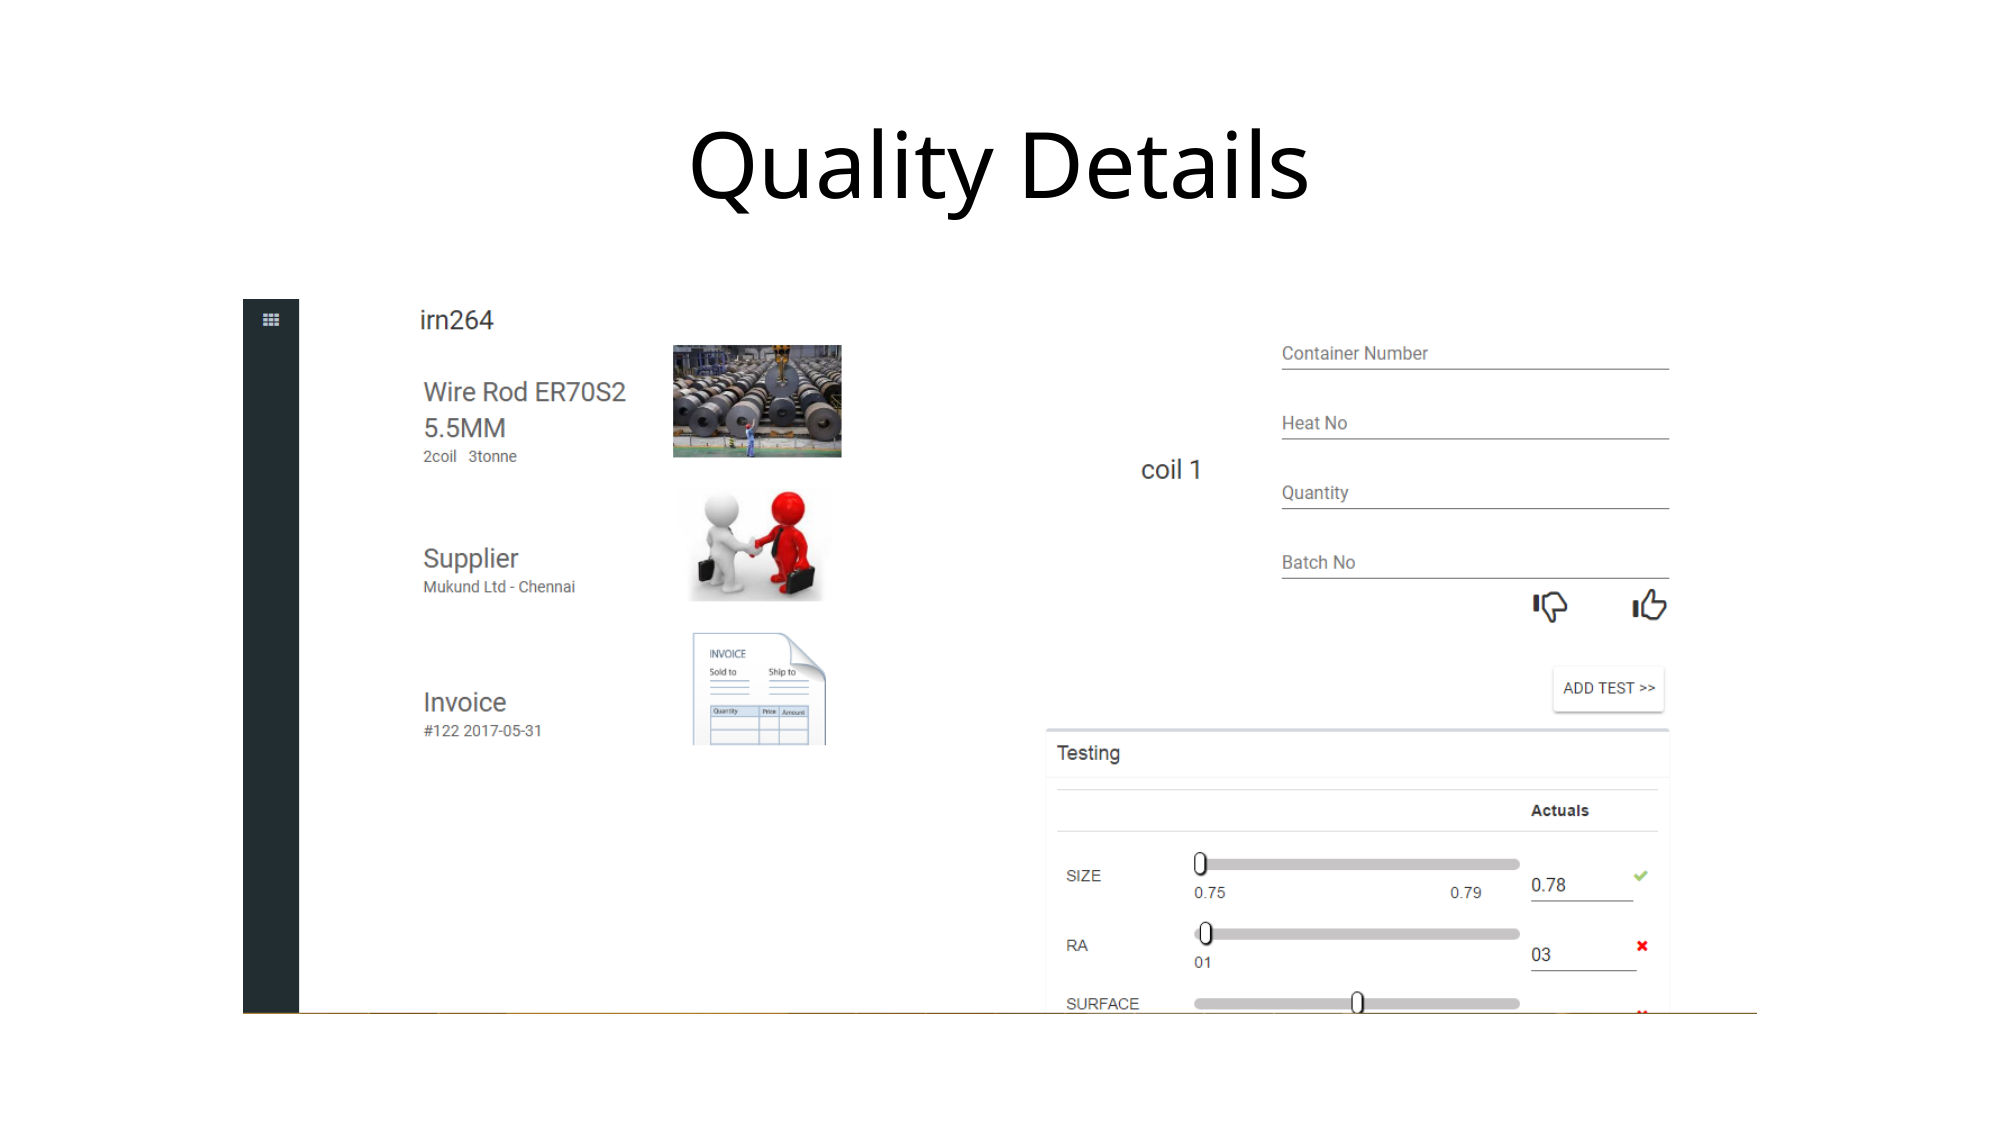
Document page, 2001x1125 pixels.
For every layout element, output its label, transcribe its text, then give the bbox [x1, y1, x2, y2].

title Quality Details [137, 59, 1863, 278]
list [243, 299, 1757, 1014]
